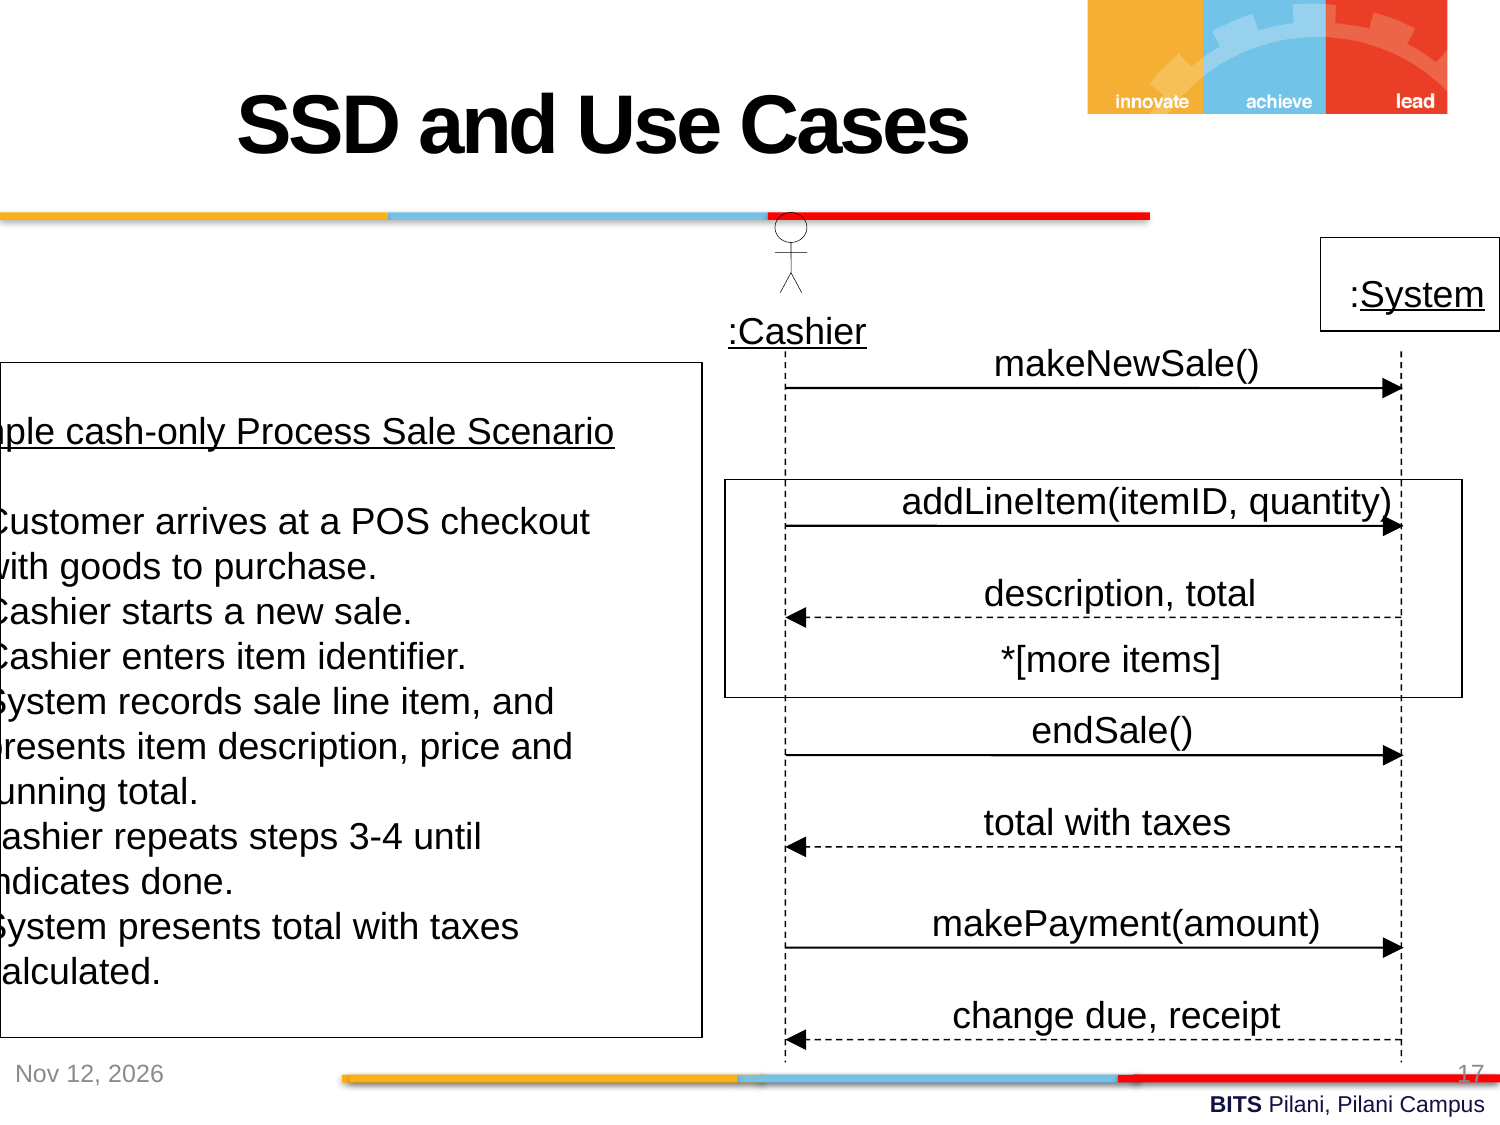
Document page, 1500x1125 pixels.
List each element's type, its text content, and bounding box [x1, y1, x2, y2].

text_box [712, 212, 1500, 1044]
slide_number 17 [1149, 1051, 1500, 1103]
text_box Simple cash-only Process Sale Scenario 1. Customer arrives at a POS checkout with goods to purchase. 2. Cashier starts a new sale. 3. Cashier enters item identifier. 4. System records sale line item, and presents item description, price and running total. cashier repeats steps 3-4 until indicates done. 5. System presents total with taxes calculated. … [0, 399, 707, 1045]
title SSD and Use Cases [221, 0, 1500, 240]
slide_number 10-Sep-22 [0, 1045, 350, 1103]
text_box [0, 362, 703, 1038]
